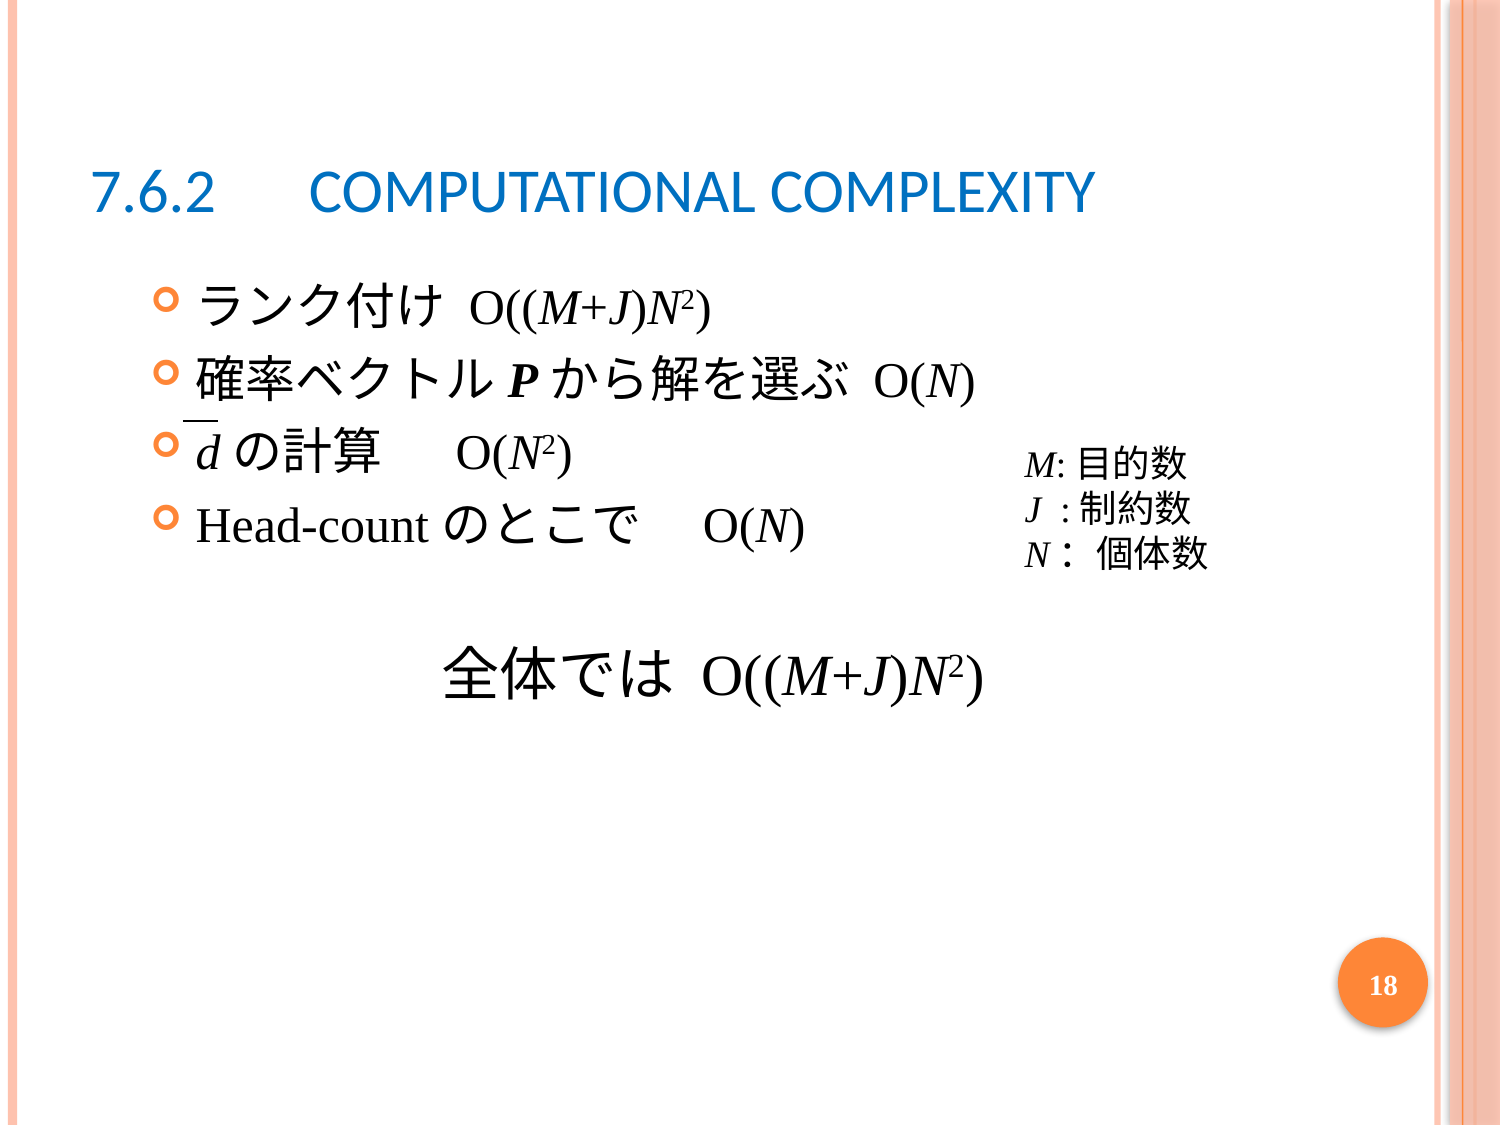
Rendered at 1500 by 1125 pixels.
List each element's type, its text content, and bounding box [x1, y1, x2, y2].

text_box M:目的数 J :制約数 N：個体数 [1009, 432, 1282, 583]
slide_number 18 [1333, 940, 1434, 1027]
list ランク付け О((M+J)N2) 確率ベクトルPから解を選ぶ O(N) dの計算 O(N2) Head-countのとこで O(N) 全体では О((M+J)N2) [135, 267, 1361, 1067]
title 7.6.2 Computational Complexity [75, 45, 1300, 233]
